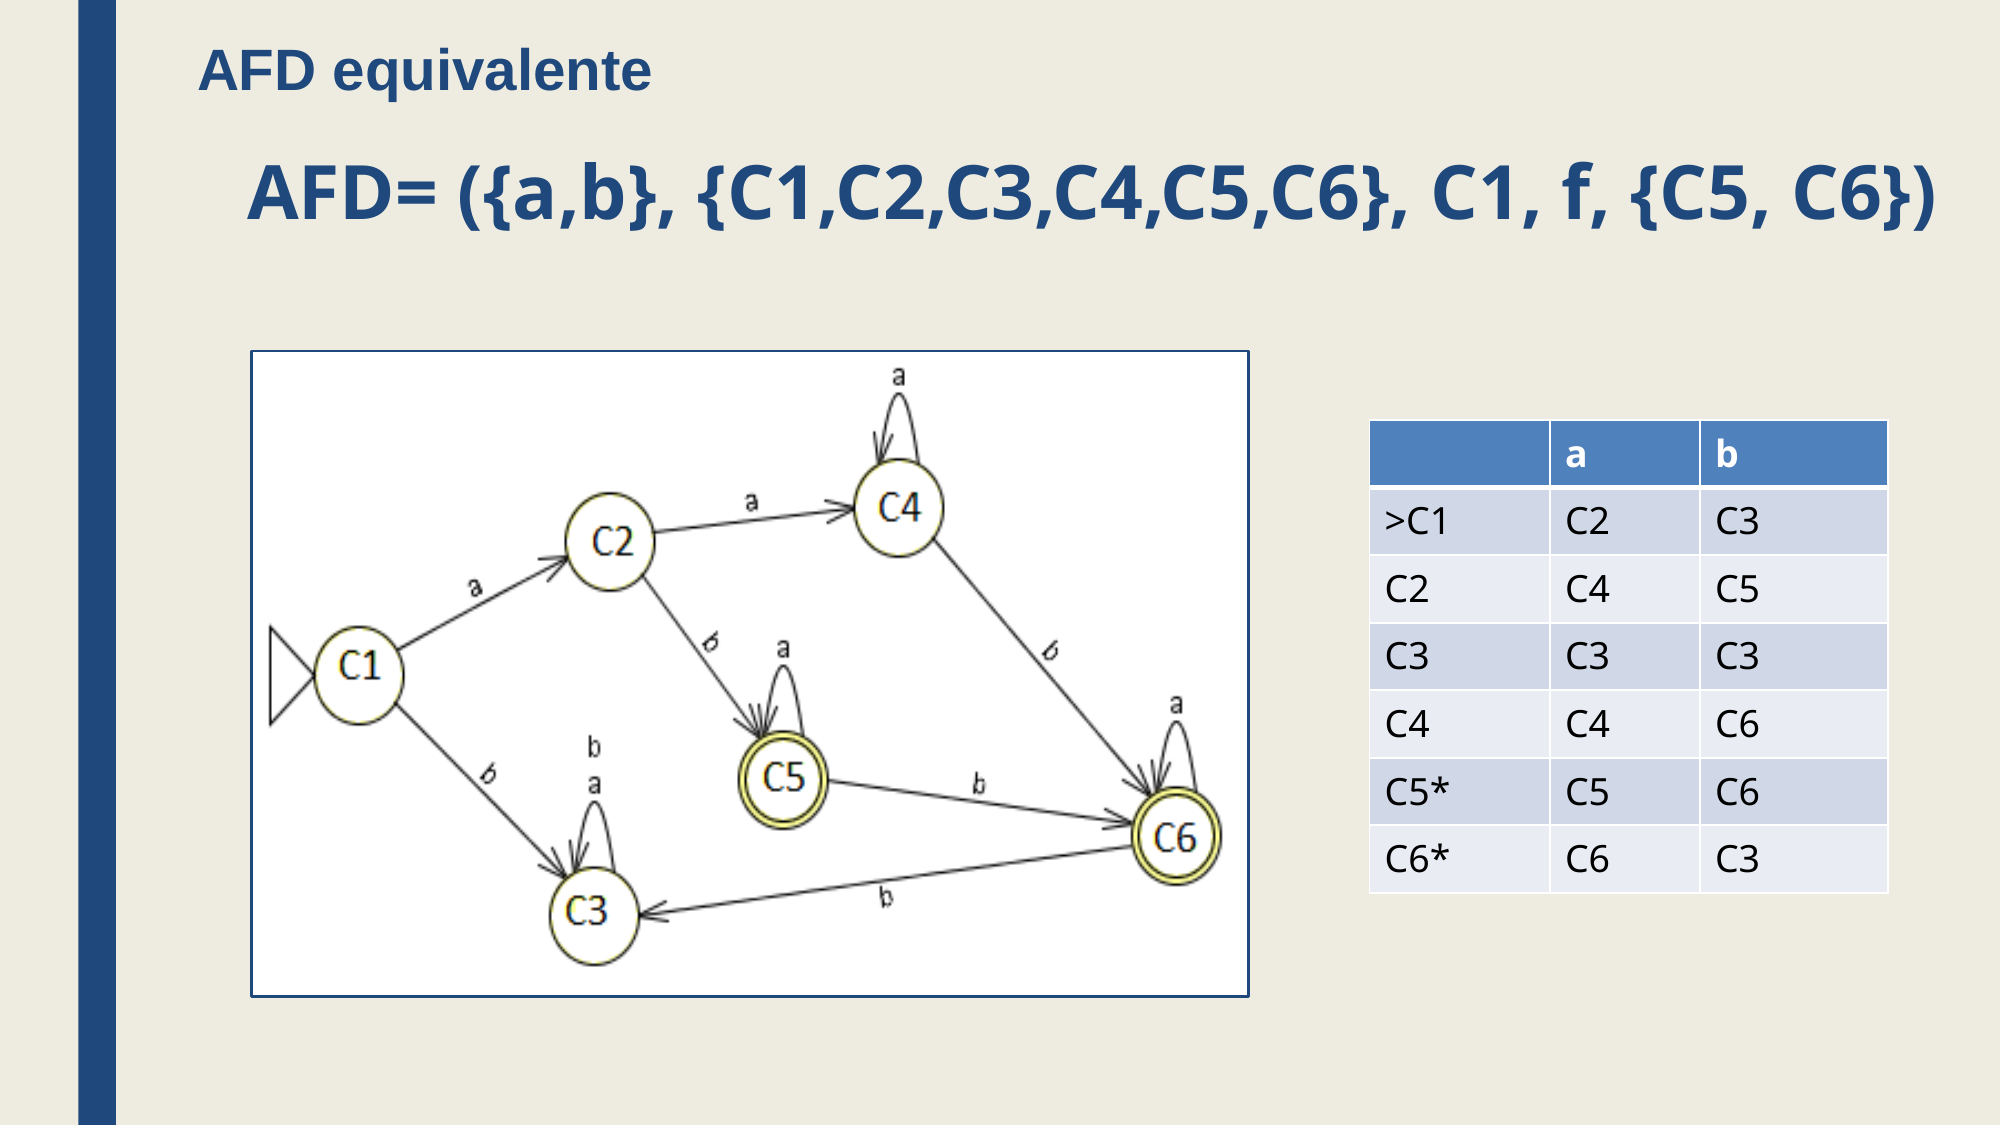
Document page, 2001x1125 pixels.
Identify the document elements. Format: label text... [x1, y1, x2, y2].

table_cell C3 [1551, 624, 1699, 689]
table_cell C5 [1551, 759, 1699, 824]
picture [252, 352, 1247, 996]
table_cell C6 [1551, 826, 1699, 892]
text_box AFD equivalente [182, 25, 727, 110]
table_cell C4 [1370, 691, 1549, 757]
table_cell C6 [1701, 691, 1887, 757]
table_cell C6* [1370, 826, 1549, 892]
table_cell C3 [1370, 624, 1549, 689]
table_cell C5* [1370, 759, 1549, 824]
table_cell C4 [1551, 556, 1699, 622]
table_cell >C1 [1370, 490, 1549, 554]
table_cell C6 [1701, 759, 1887, 824]
table_header b [1701, 421, 1887, 485]
table_cell C3 [1701, 624, 1887, 689]
table_header a [1551, 421, 1699, 485]
table_cell C4 [1551, 691, 1699, 757]
table_cell C3 [1701, 490, 1887, 554]
table_cell C3 [1701, 826, 1887, 892]
table_cell C5 [1701, 556, 1887, 622]
table_cell C2 [1551, 490, 1699, 554]
table_cell C2 [1370, 556, 1549, 622]
text_box AFD= ({a,b}, {C1,C2,C3,C4,C5,C6}, C1, f, {C5, C6}) [232, 136, 1973, 242]
table_header [1370, 421, 1549, 485]
